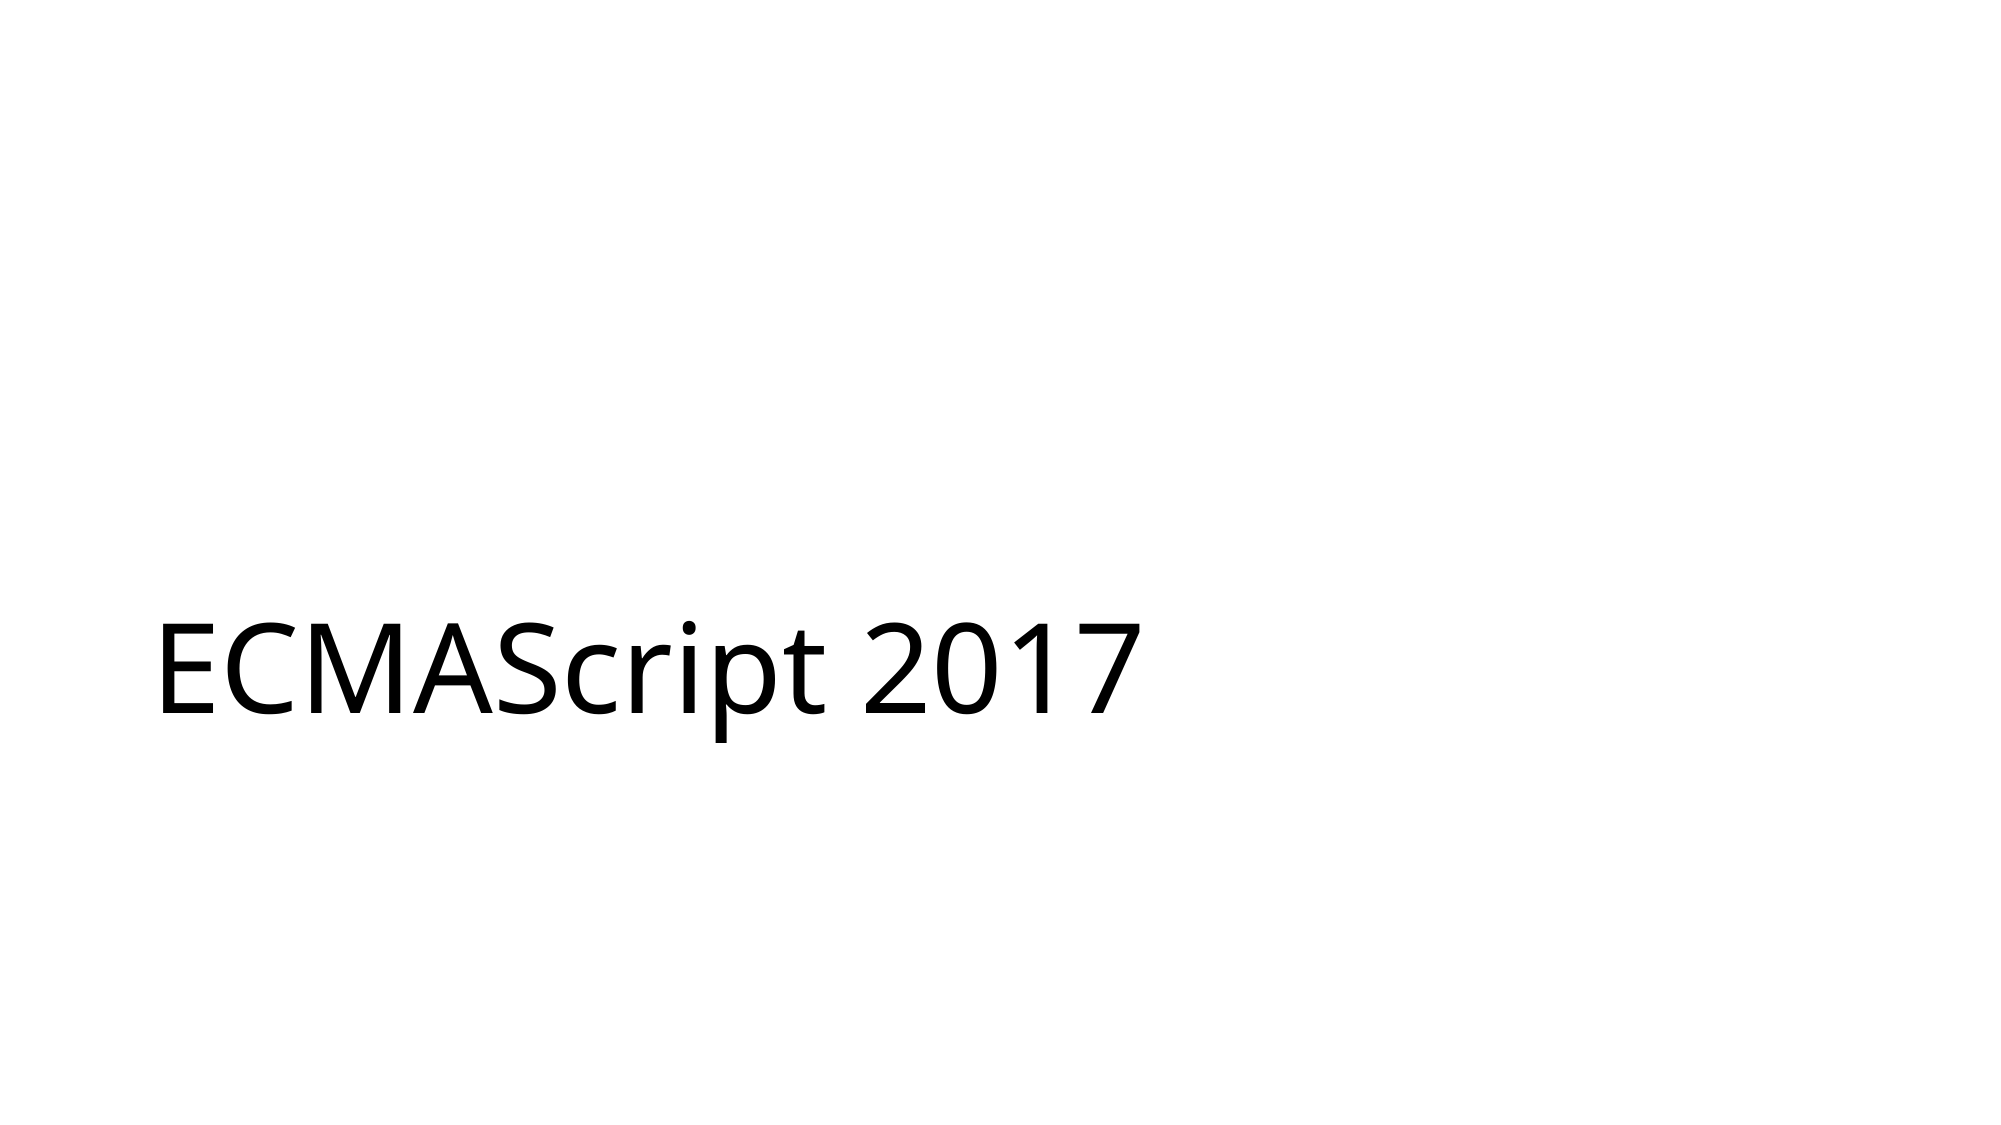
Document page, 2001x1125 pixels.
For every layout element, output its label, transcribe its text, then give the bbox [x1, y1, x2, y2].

title ECMAScript 2017 [136, 280, 1862, 749]
